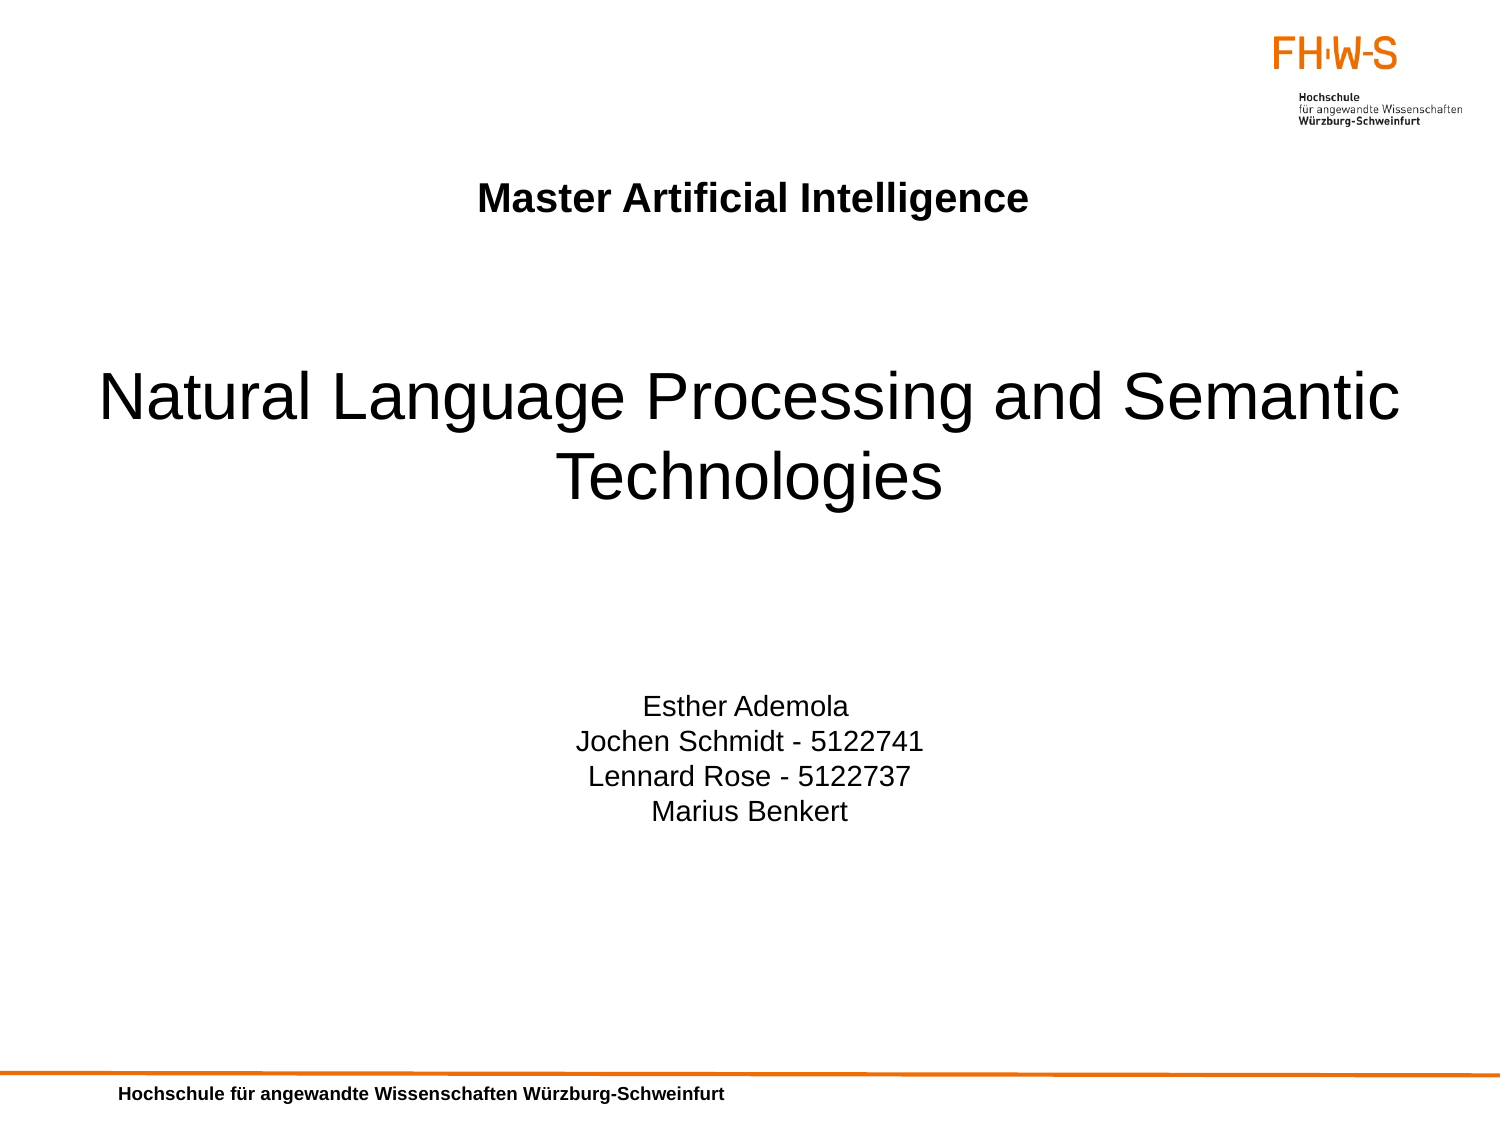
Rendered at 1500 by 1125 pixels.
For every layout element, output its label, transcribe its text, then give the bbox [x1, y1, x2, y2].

text_box Natural Language Processing and Semantic Technologies [24, 337, 1476, 591]
text_box Master Artificial Intelligence [458, 155, 1048, 236]
text_box Esther Ademola Jochen Schmidt - 5122741 Lennard Rose - 5122737 Marius Benkert [371, 672, 1129, 878]
picture [1274, 36, 1462, 127]
